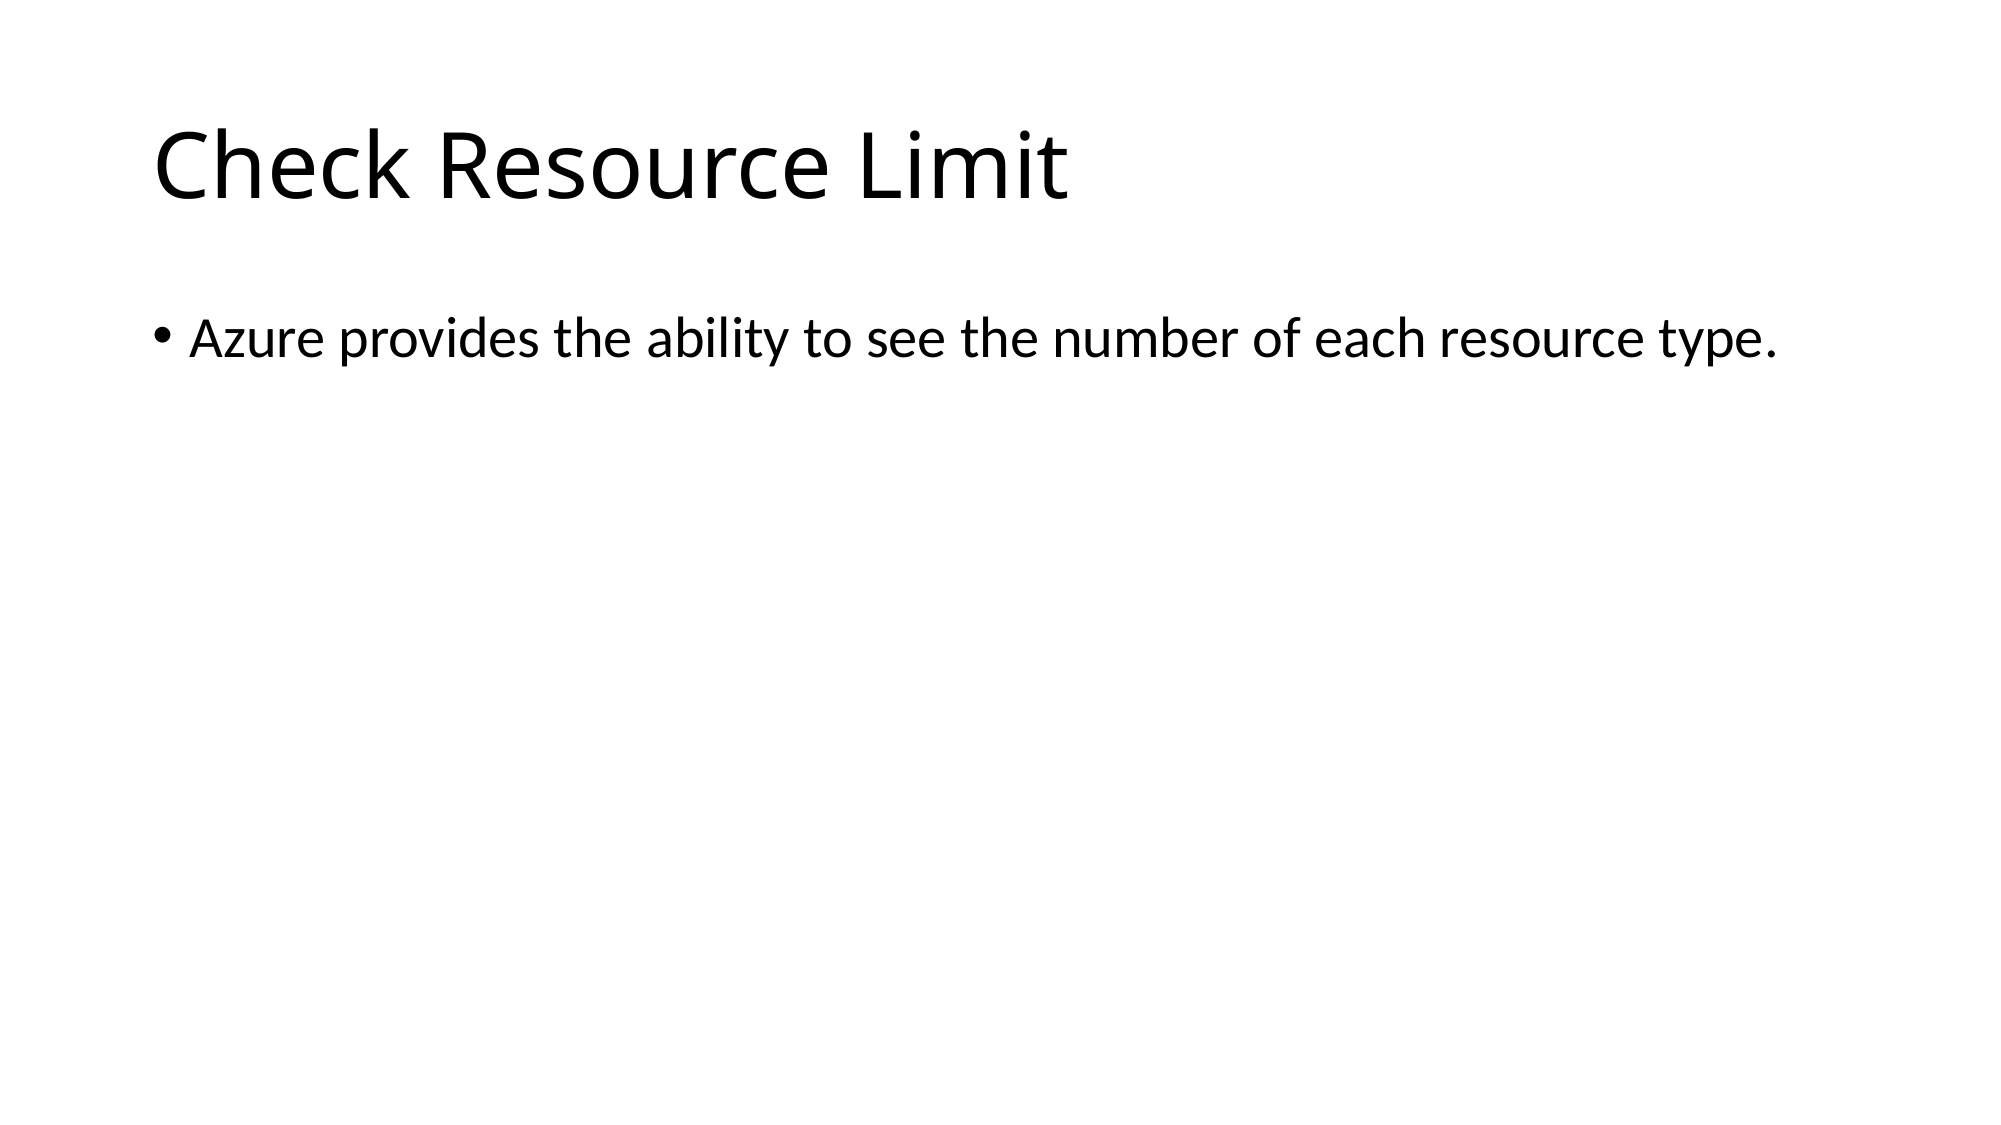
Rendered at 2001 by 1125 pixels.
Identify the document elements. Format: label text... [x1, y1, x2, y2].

list Azure provides the ability to see the number of each resource type. [137, 299, 1863, 1014]
title Check Resource Limit [137, 59, 1863, 278]
